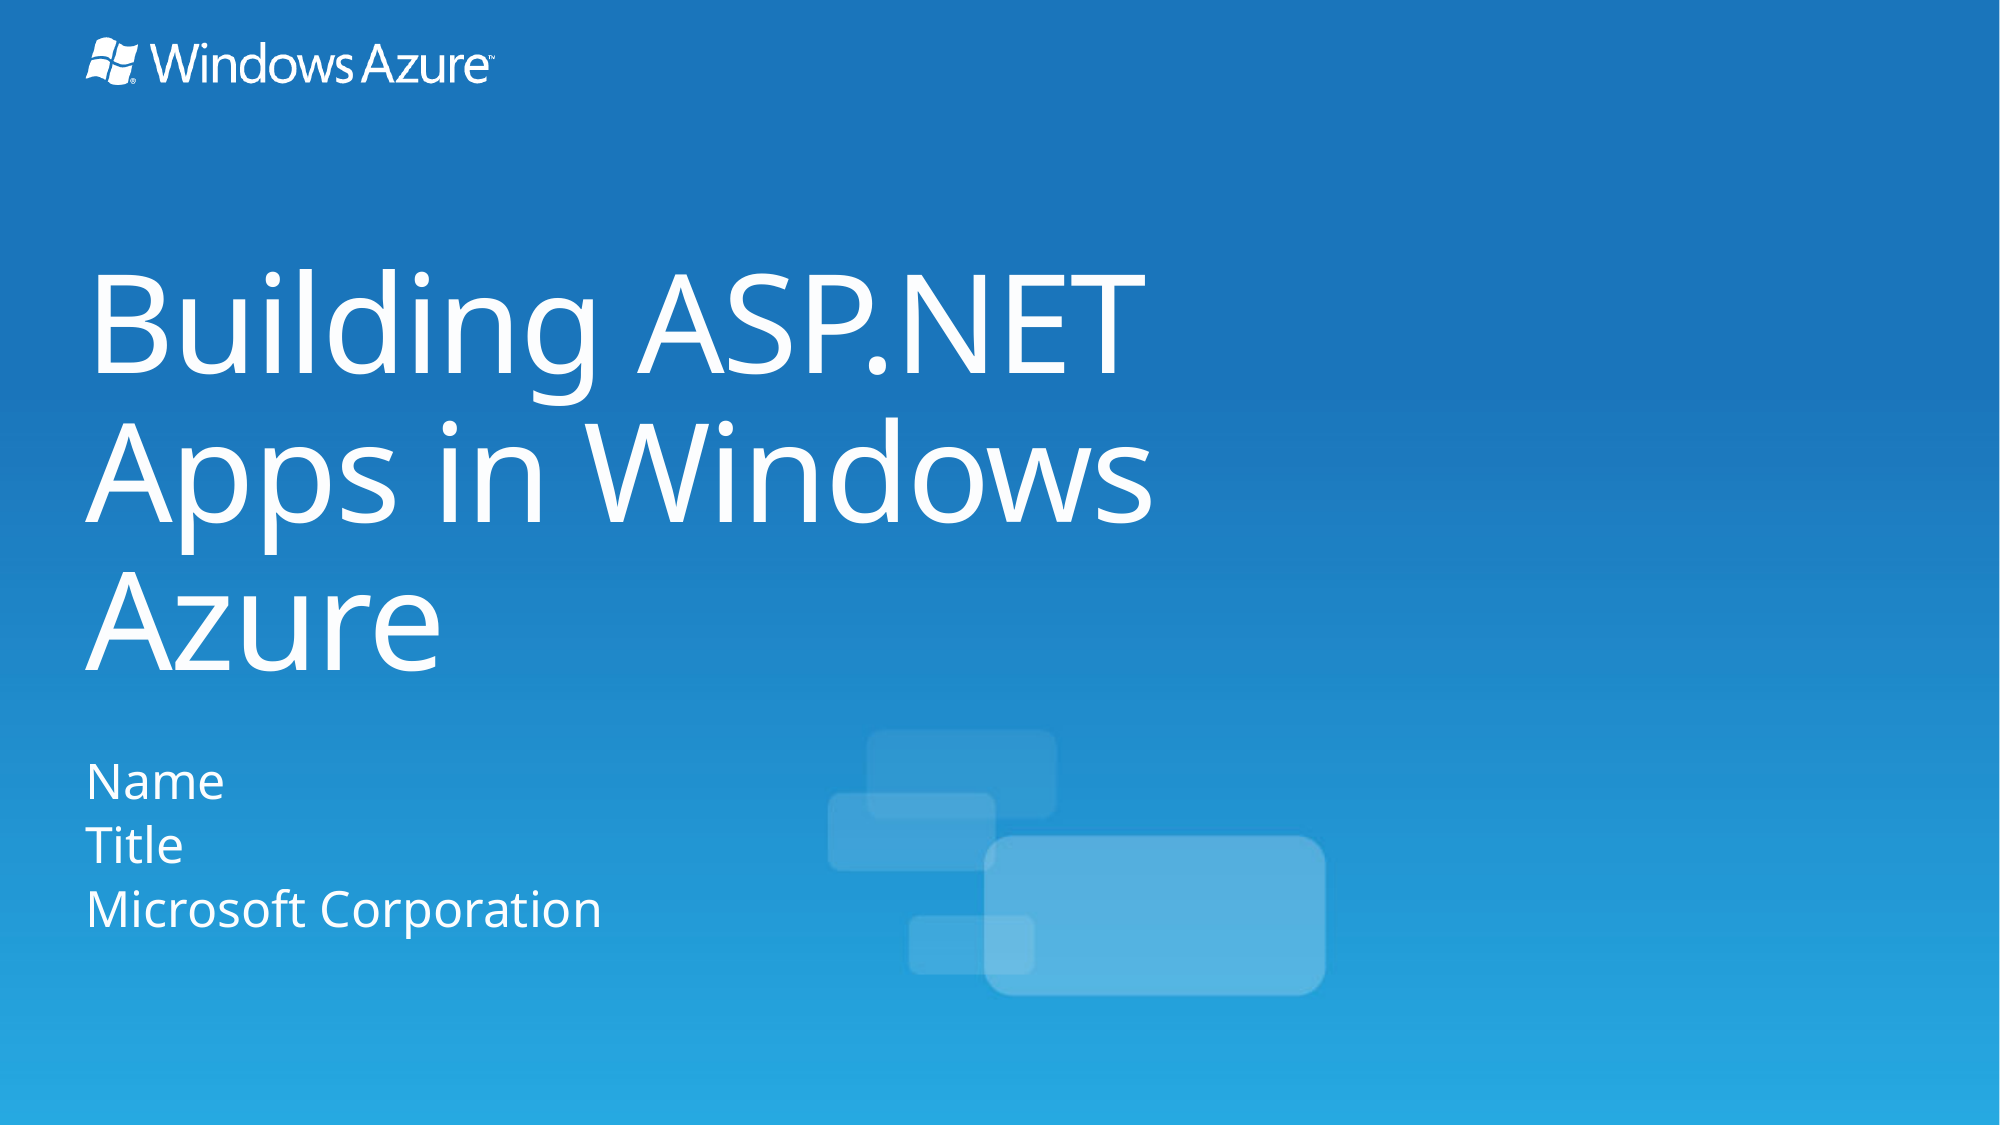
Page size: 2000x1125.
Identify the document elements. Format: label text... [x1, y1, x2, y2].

list Name Title Microsoft Corporation [85, 756, 980, 945]
picture [0, 0, 2000, 1125]
title Building ASP.NET Apps in Windows Azure [85, 366, 1459, 590]
